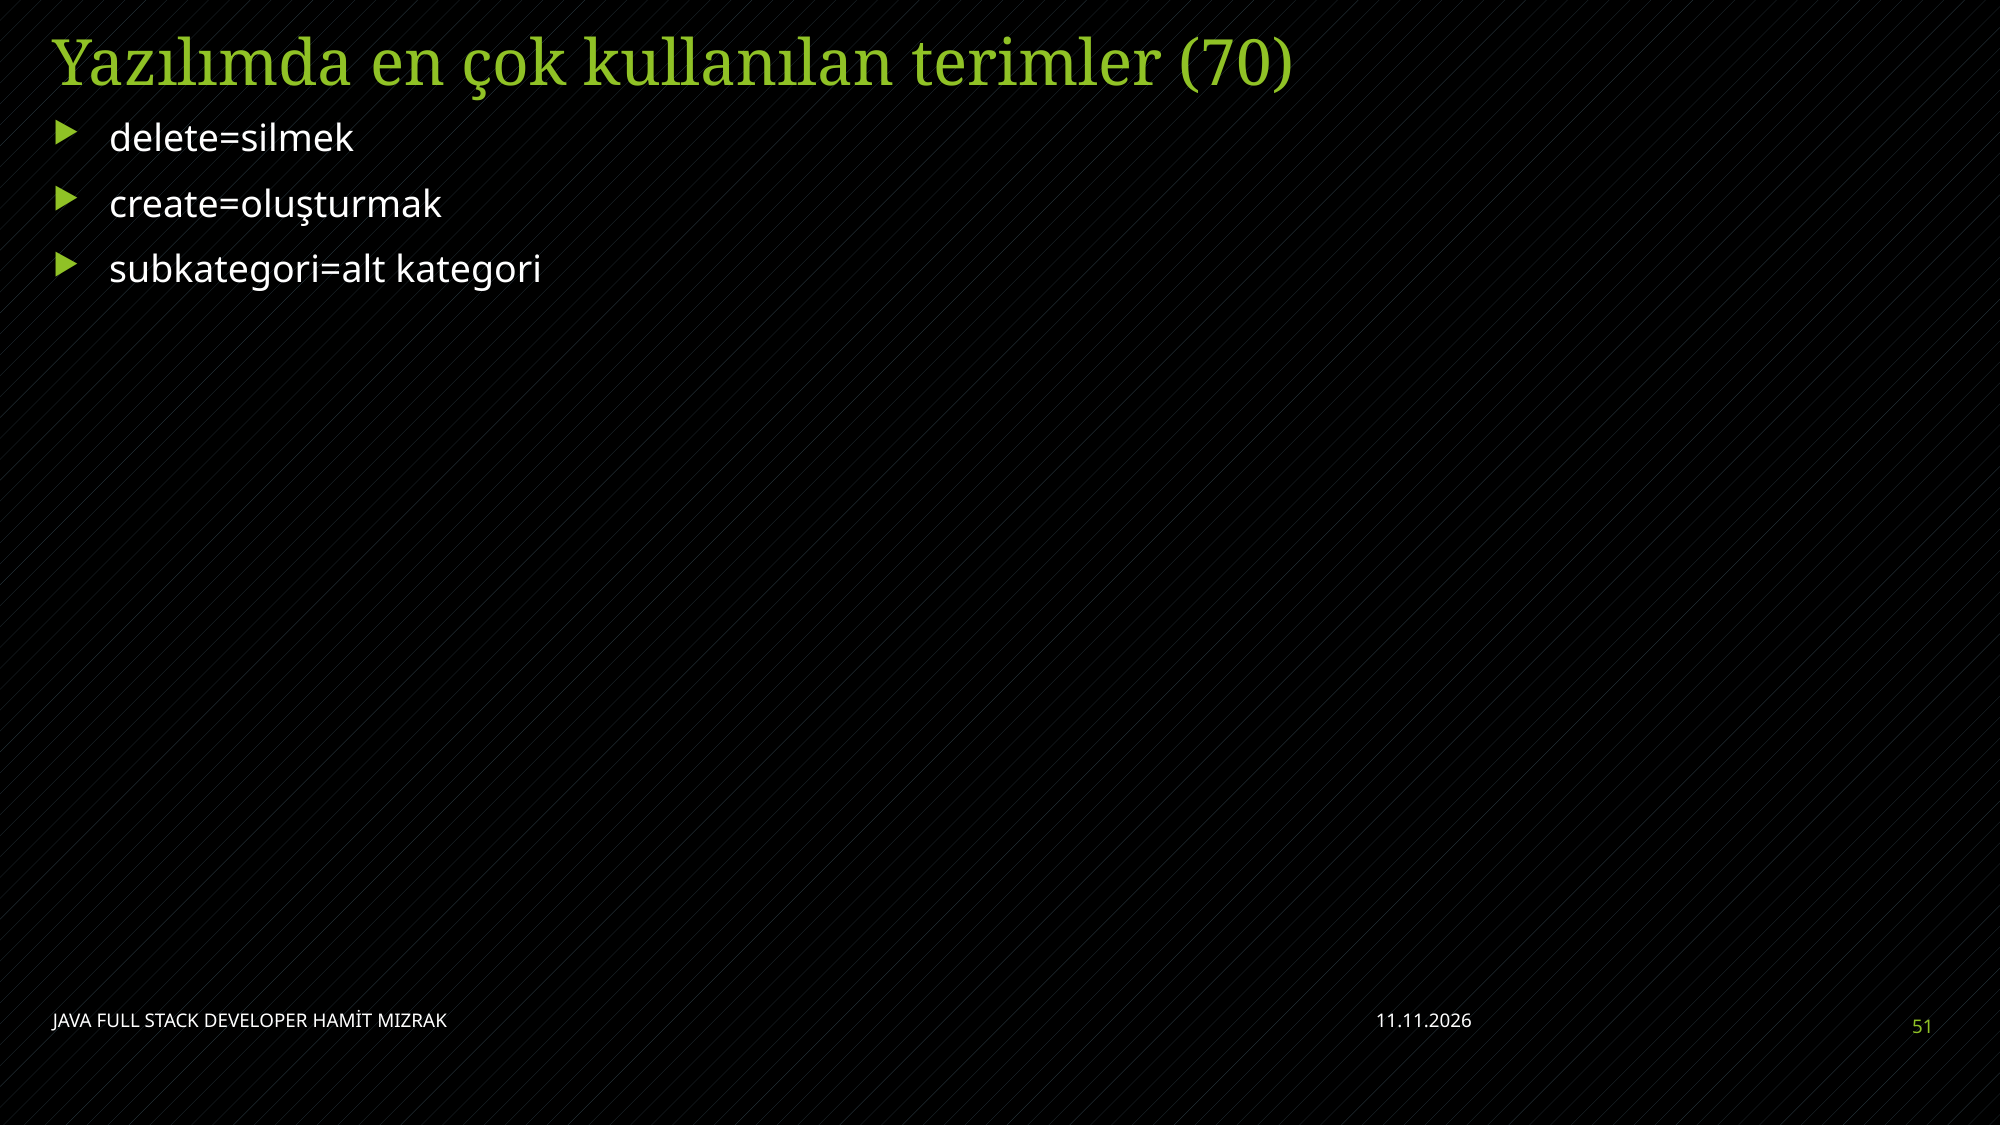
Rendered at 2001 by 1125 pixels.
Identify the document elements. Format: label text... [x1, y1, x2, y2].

slide_number 51 [1836, 997, 1949, 1058]
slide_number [1181, 991, 1487, 1051]
list delete=silmek create=oluşturmak subkategori=alt kategori [37, 106, 1949, 971]
title Yazılımda en çok kullanılan terimler (70) [37, 14, 1949, 106]
footer JAVA FULL STACK DEVELOPER HAMİT MIZRAK [37, 991, 1145, 1051]
